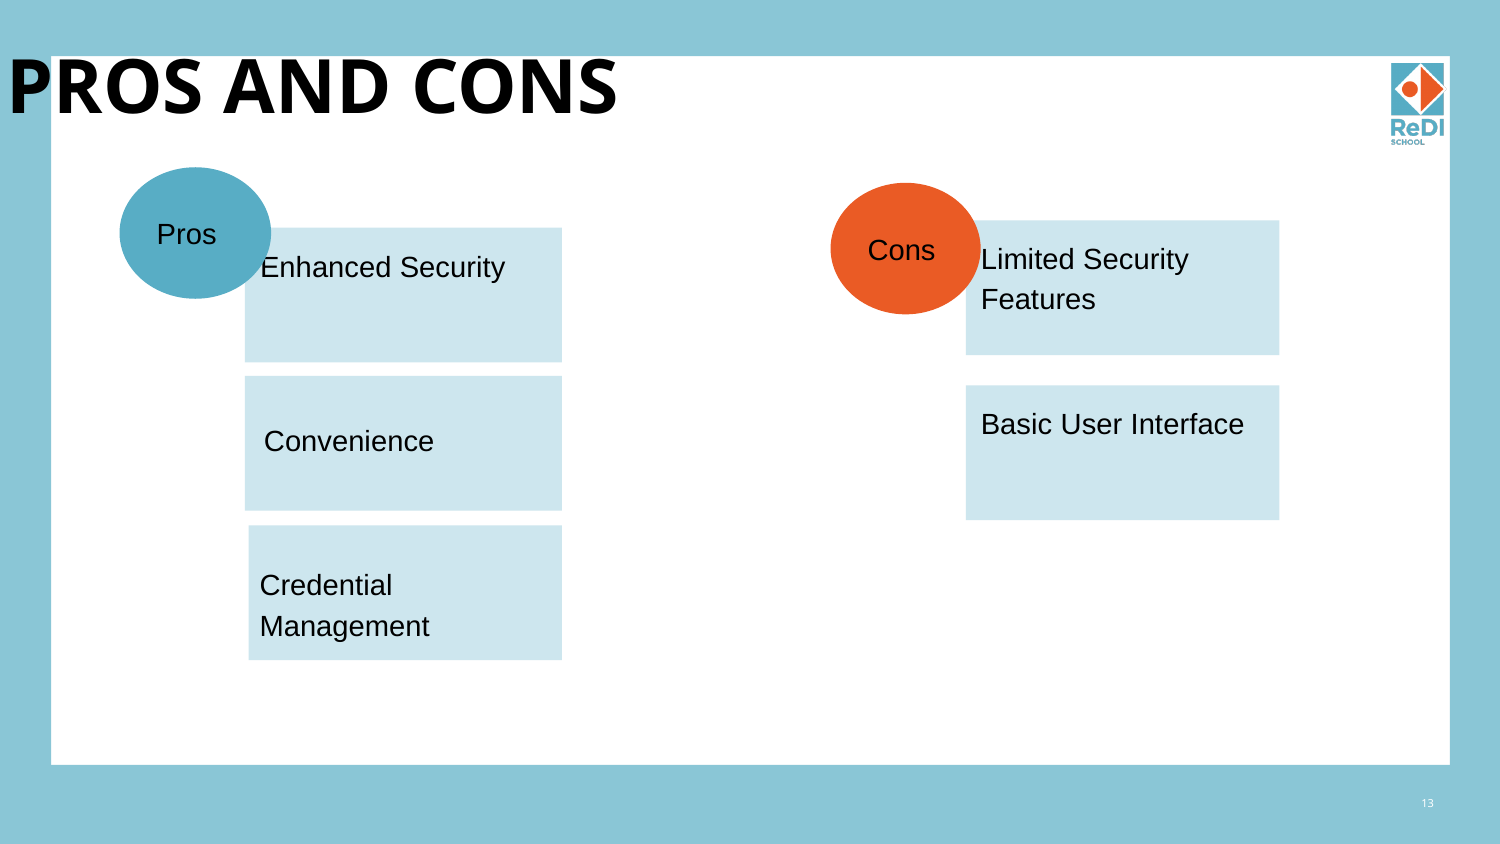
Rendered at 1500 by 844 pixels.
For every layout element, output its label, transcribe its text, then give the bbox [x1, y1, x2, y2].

title PROS AND CONS [0, 14, 1012, 153]
text_box Cons [830, 182, 981, 315]
text_box Pros [119, 167, 272, 299]
text_box Basic User Interface [965, 385, 1280, 521]
slide_number 13 [1388, 781, 1449, 827]
text_box Convenience [249, 409, 450, 465]
picture [1391, 63, 1447, 145]
text_box [244, 375, 562, 511]
text_box Credential Management [244, 554, 544, 650]
text_box [248, 525, 562, 661]
text_box Enhanced Security [244, 227, 562, 363]
text_box Limited Security Features [965, 220, 1280, 356]
